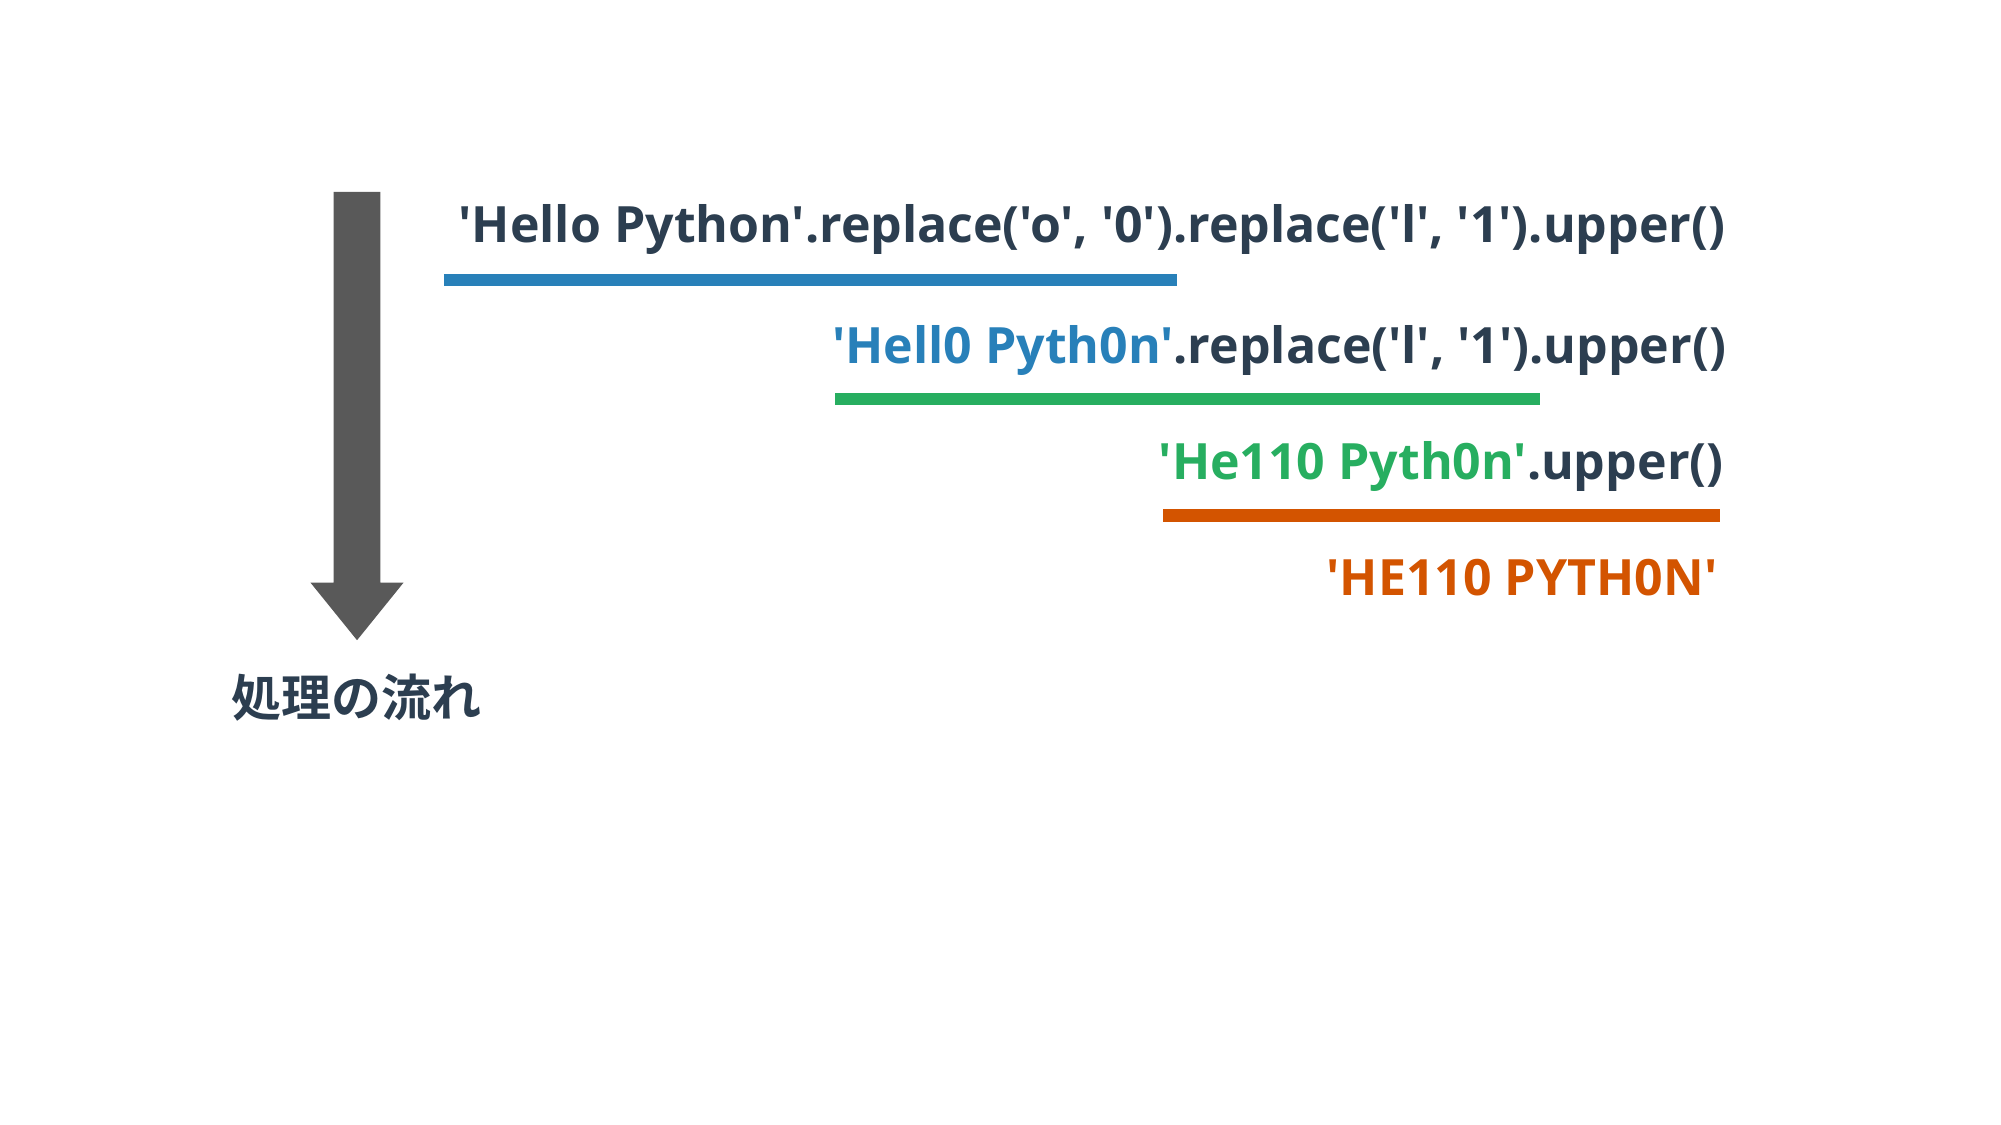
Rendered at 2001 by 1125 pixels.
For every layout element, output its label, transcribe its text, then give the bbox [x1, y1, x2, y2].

text_box 'He110 Pyth0n'.upper() [1144, 422, 1739, 497]
text_box [308, 190, 406, 642]
text_box 'HE110 PYTH0N' [1312, 538, 1733, 613]
text_box 'Hello Python'.replace('o', '0').replace('l', '1').upper() [443, 185, 1742, 261]
text_box 'Hell0 Pyth0n'.replace('l', '1').upper() [817, 306, 1742, 381]
text_box 処理の流れ [217, 658, 497, 734]
